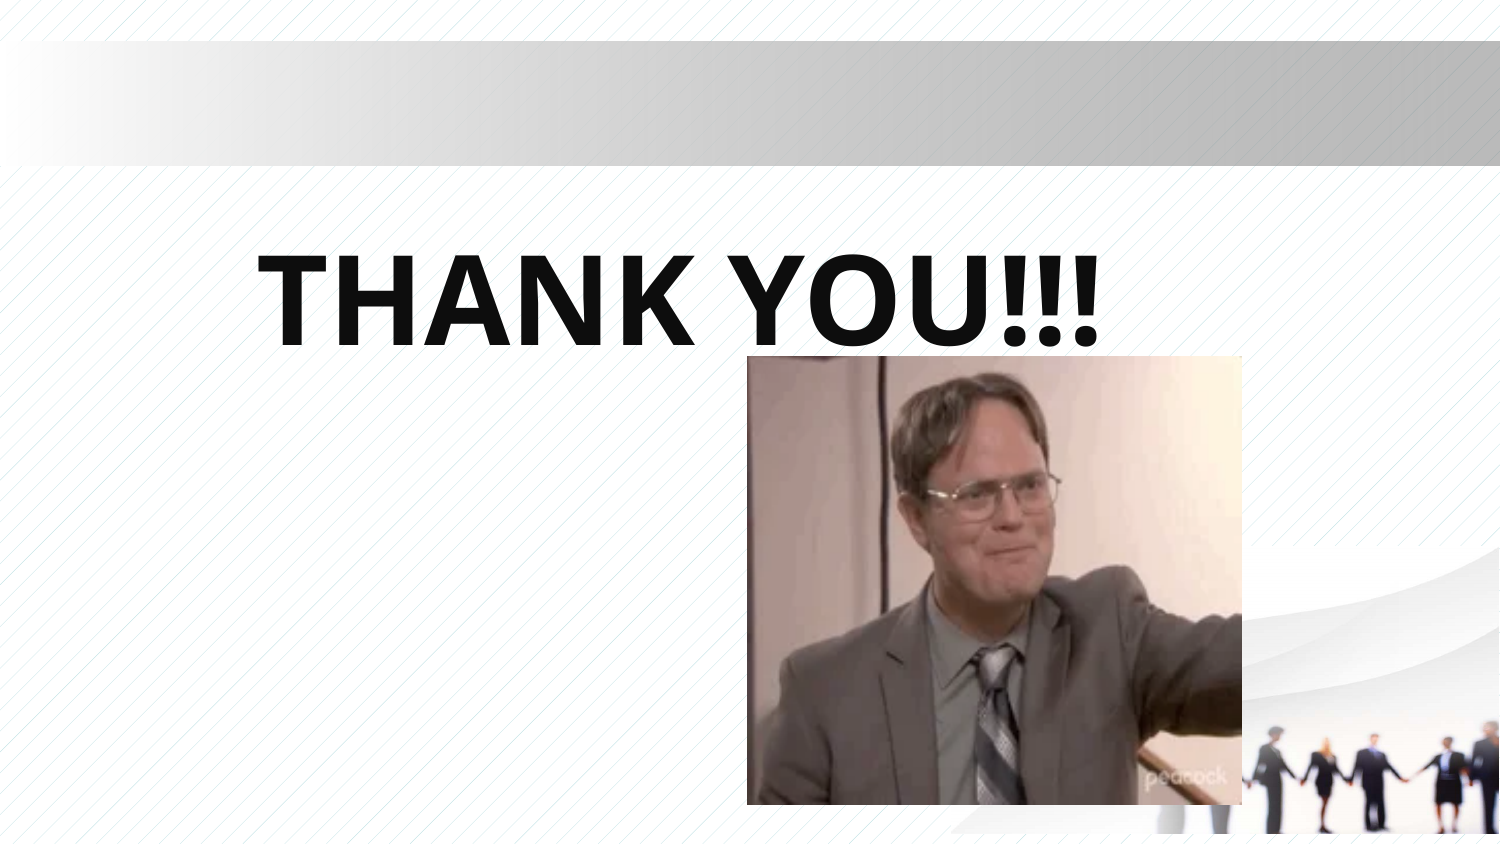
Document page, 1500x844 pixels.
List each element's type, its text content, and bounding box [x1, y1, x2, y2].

picture [747, 356, 1499, 834]
text_box THANK YOU!!! [48, 213, 1313, 379]
